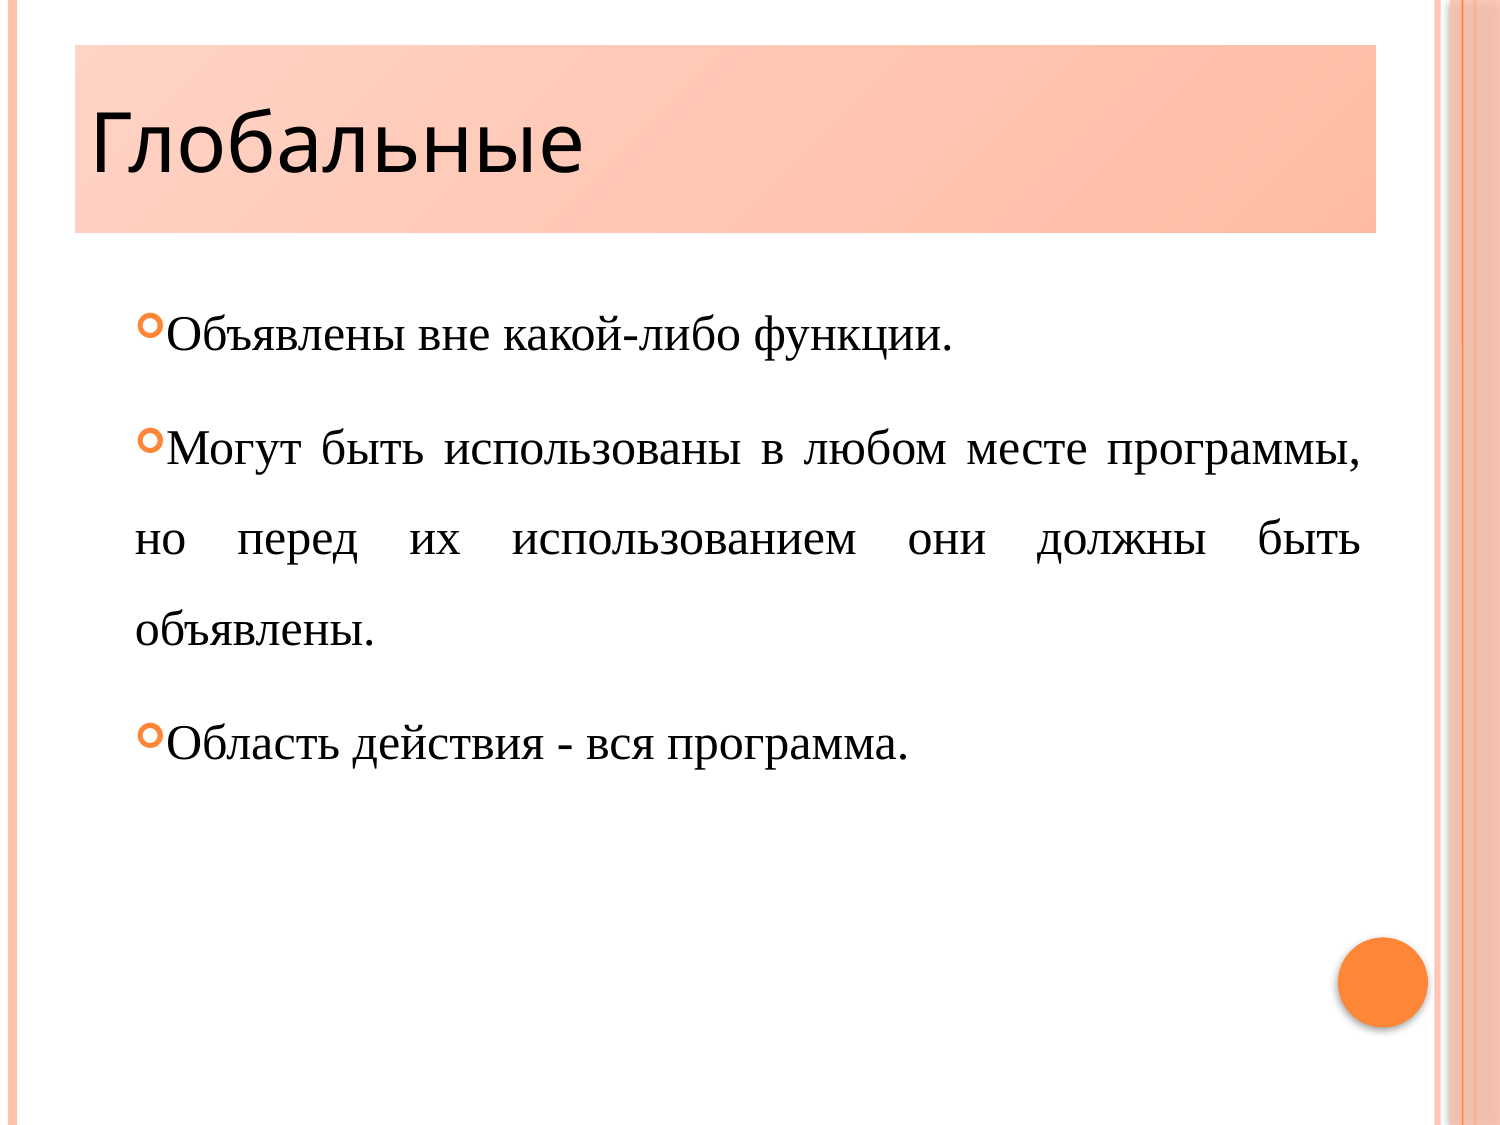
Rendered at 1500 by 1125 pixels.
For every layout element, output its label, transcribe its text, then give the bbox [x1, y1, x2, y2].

title Глобальные [75, 45, 1376, 233]
list Объявлены вне какой-либо функции. Могут быть использованы в любом месте программы, но перед их использованием они должны быть объявлены. Область действия - вся программа. [75, 262, 1376, 1062]
